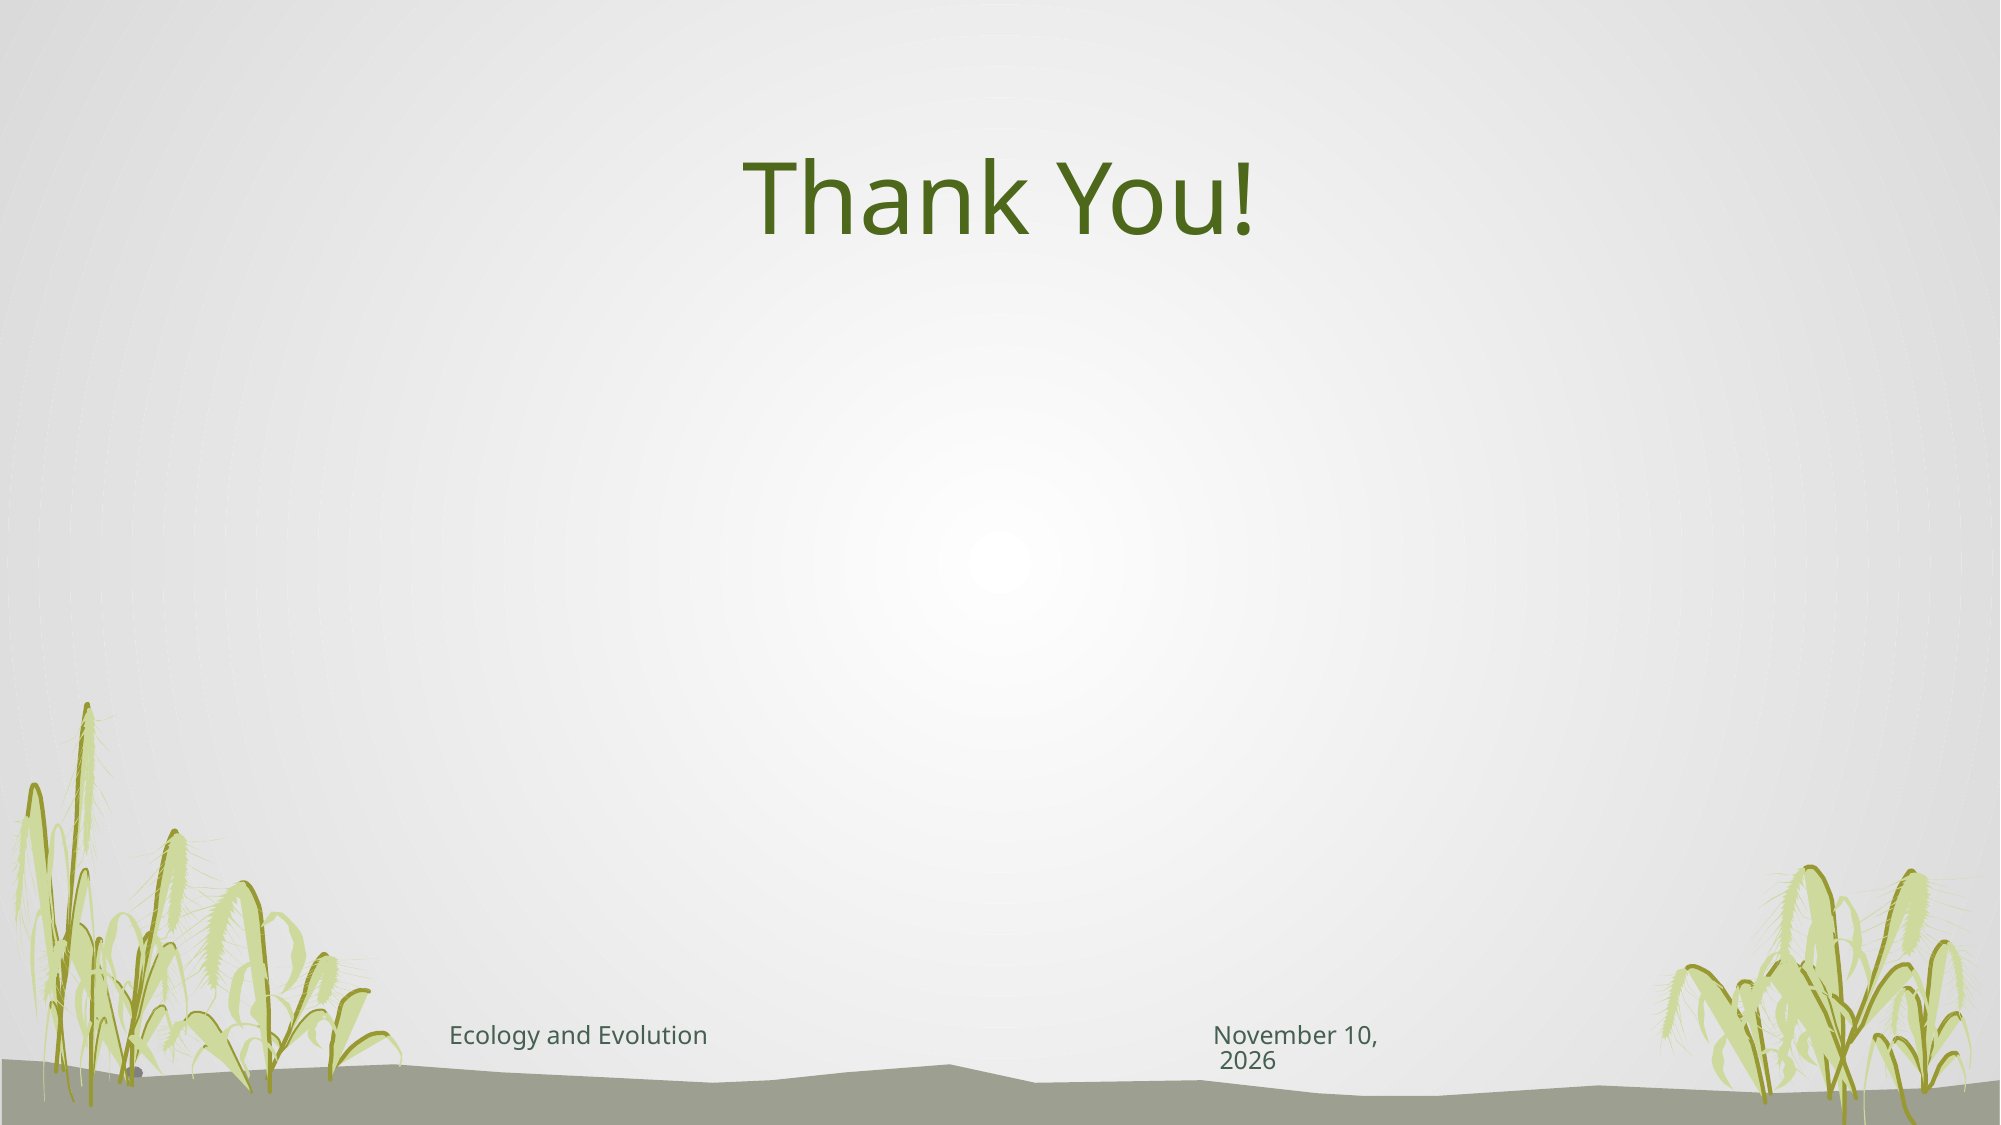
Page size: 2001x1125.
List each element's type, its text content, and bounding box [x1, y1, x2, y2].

title Thank You! [99, 0, 1900, 263]
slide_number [1198, 1006, 1391, 1067]
footer Ecology and Evolution [441, 1006, 1042, 1067]
